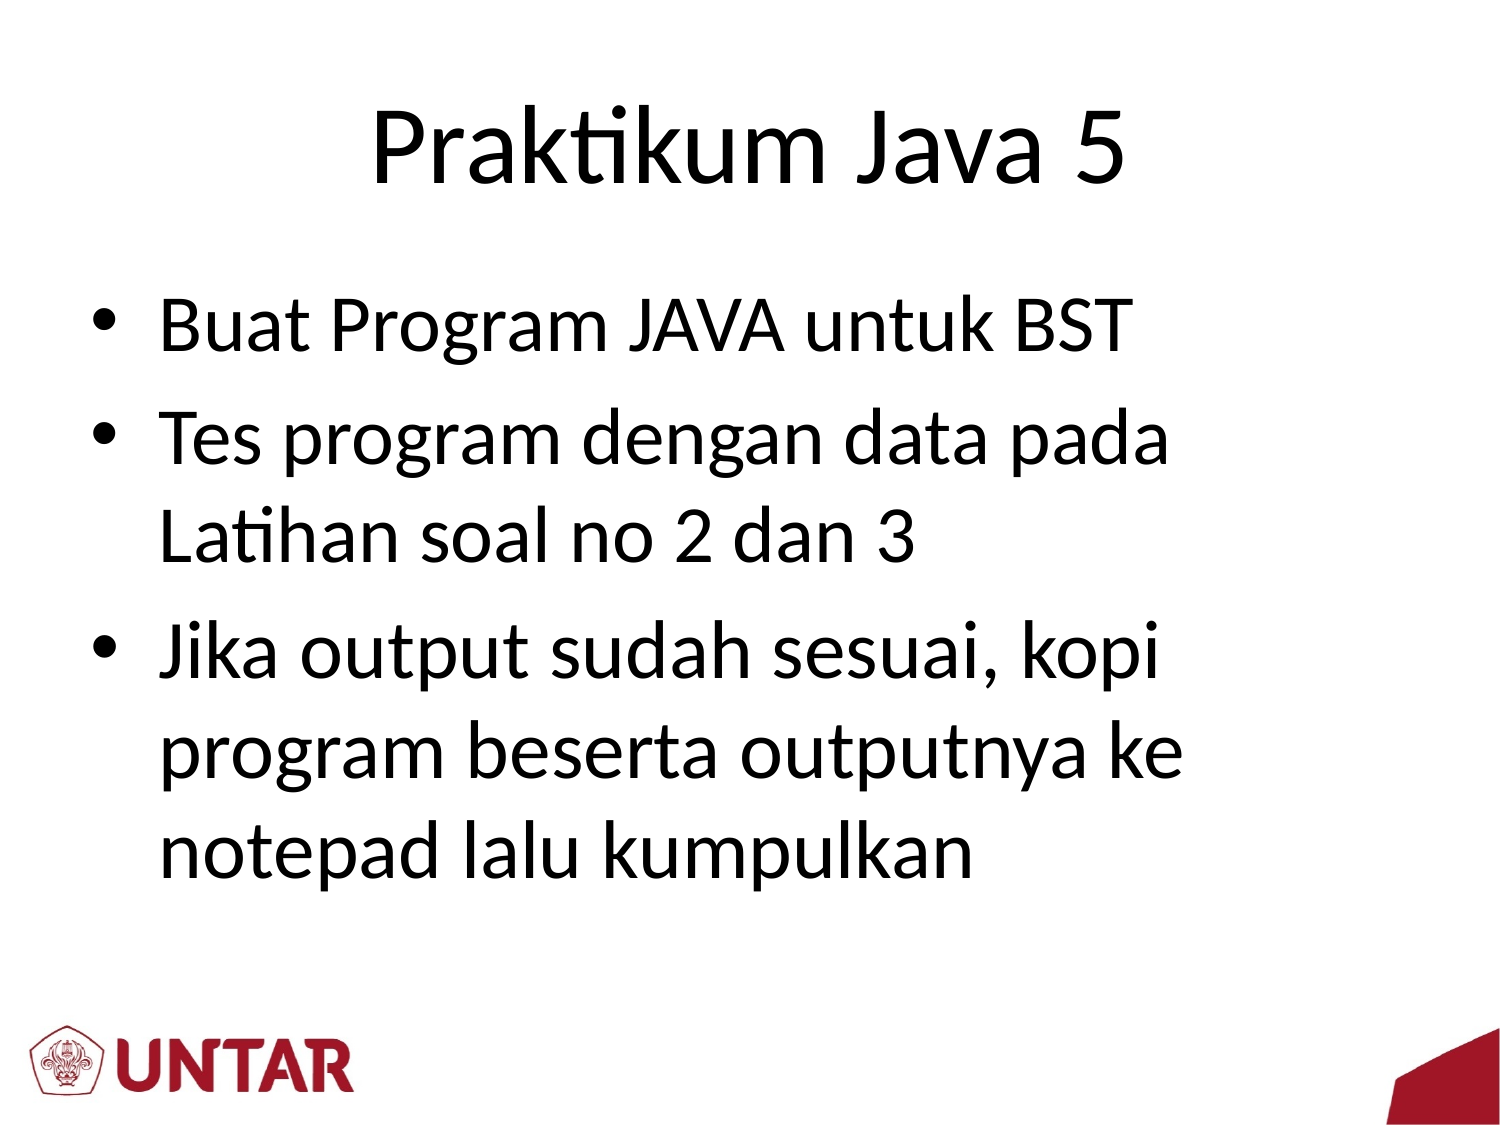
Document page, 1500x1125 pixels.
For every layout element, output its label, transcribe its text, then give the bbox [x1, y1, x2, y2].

picture [0, 0, 1500, 1125]
list Buat Program JAVA untuk BST Tes program dengan data pada Latihan soal no 2 dan 3 Jika output sudah sesuai, kopi program beserta outputnya ke notepad lalu kumpulkan [75, 262, 1425, 1005]
title Praktikum Java 5 [75, 45, 1425, 233]
